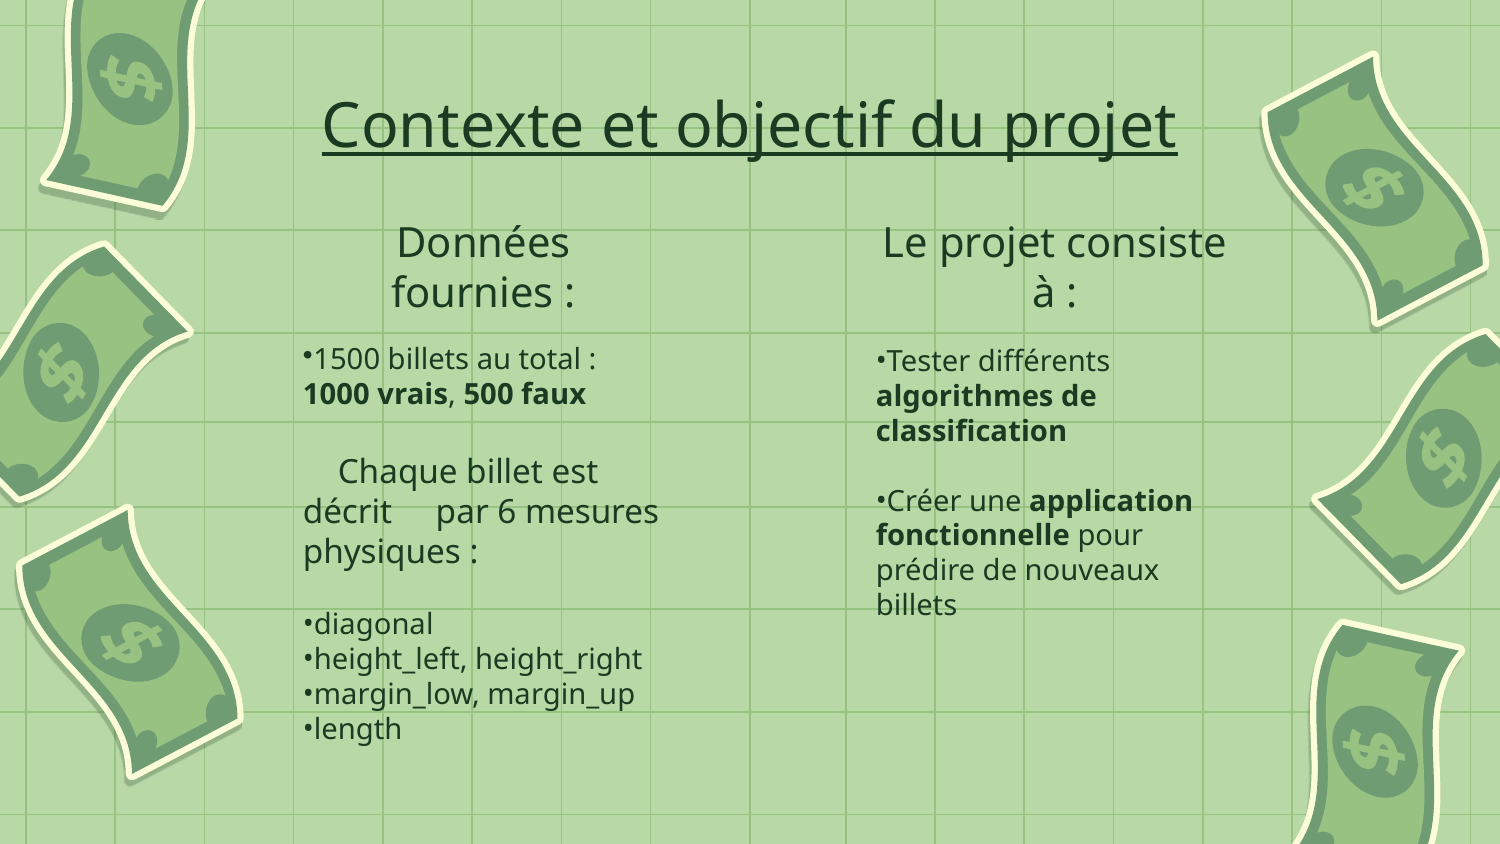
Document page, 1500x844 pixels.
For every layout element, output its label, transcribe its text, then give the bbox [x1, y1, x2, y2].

subtitle Tester différents algorithmes de classification Créer une application fonctionnelle pour prédire de nouveaux billets [860, 291, 1252, 372]
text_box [10, 0, 249, 225]
title Le projet consiste à : [859, 257, 1251, 332]
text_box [0, 225, 181, 518]
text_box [10, 495, 249, 789]
title Données fournies : [287, 257, 680, 332]
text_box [1256, 42, 1494, 335]
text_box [1256, 606, 1494, 844]
title Contexte et objectif du projet [252, 69, 1251, 164]
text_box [1324, 312, 1500, 606]
subtitle 1500 billets au total : 1000 vrais, 500 faux Chaque billet est décrit par 6 mesures physiques : diagonal height_left, height_right margin_low, margin_up length [287, 325, 677, 406]
